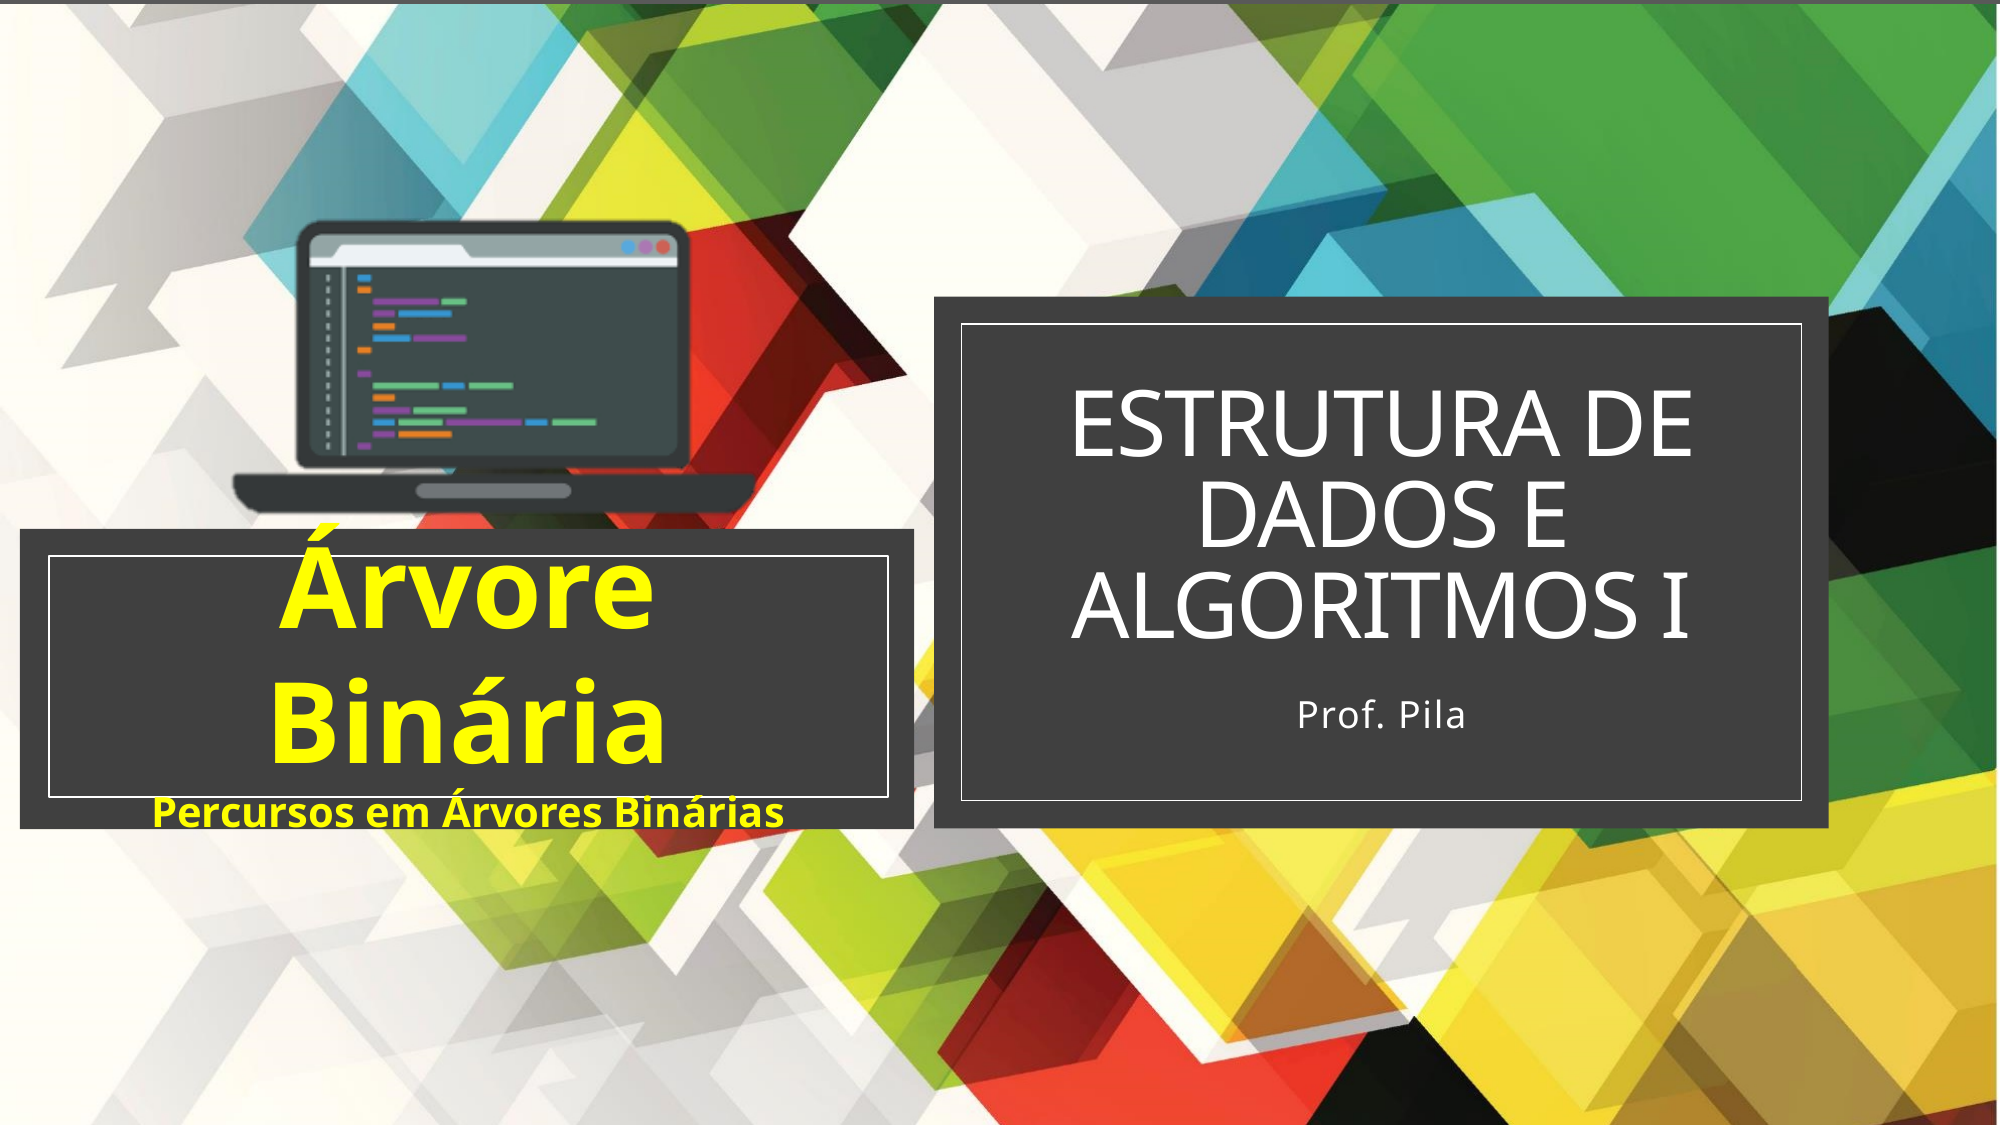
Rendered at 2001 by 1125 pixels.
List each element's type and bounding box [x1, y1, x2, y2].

text_box [19, 528, 915, 830]
picture [0, 4, 2000, 1125]
